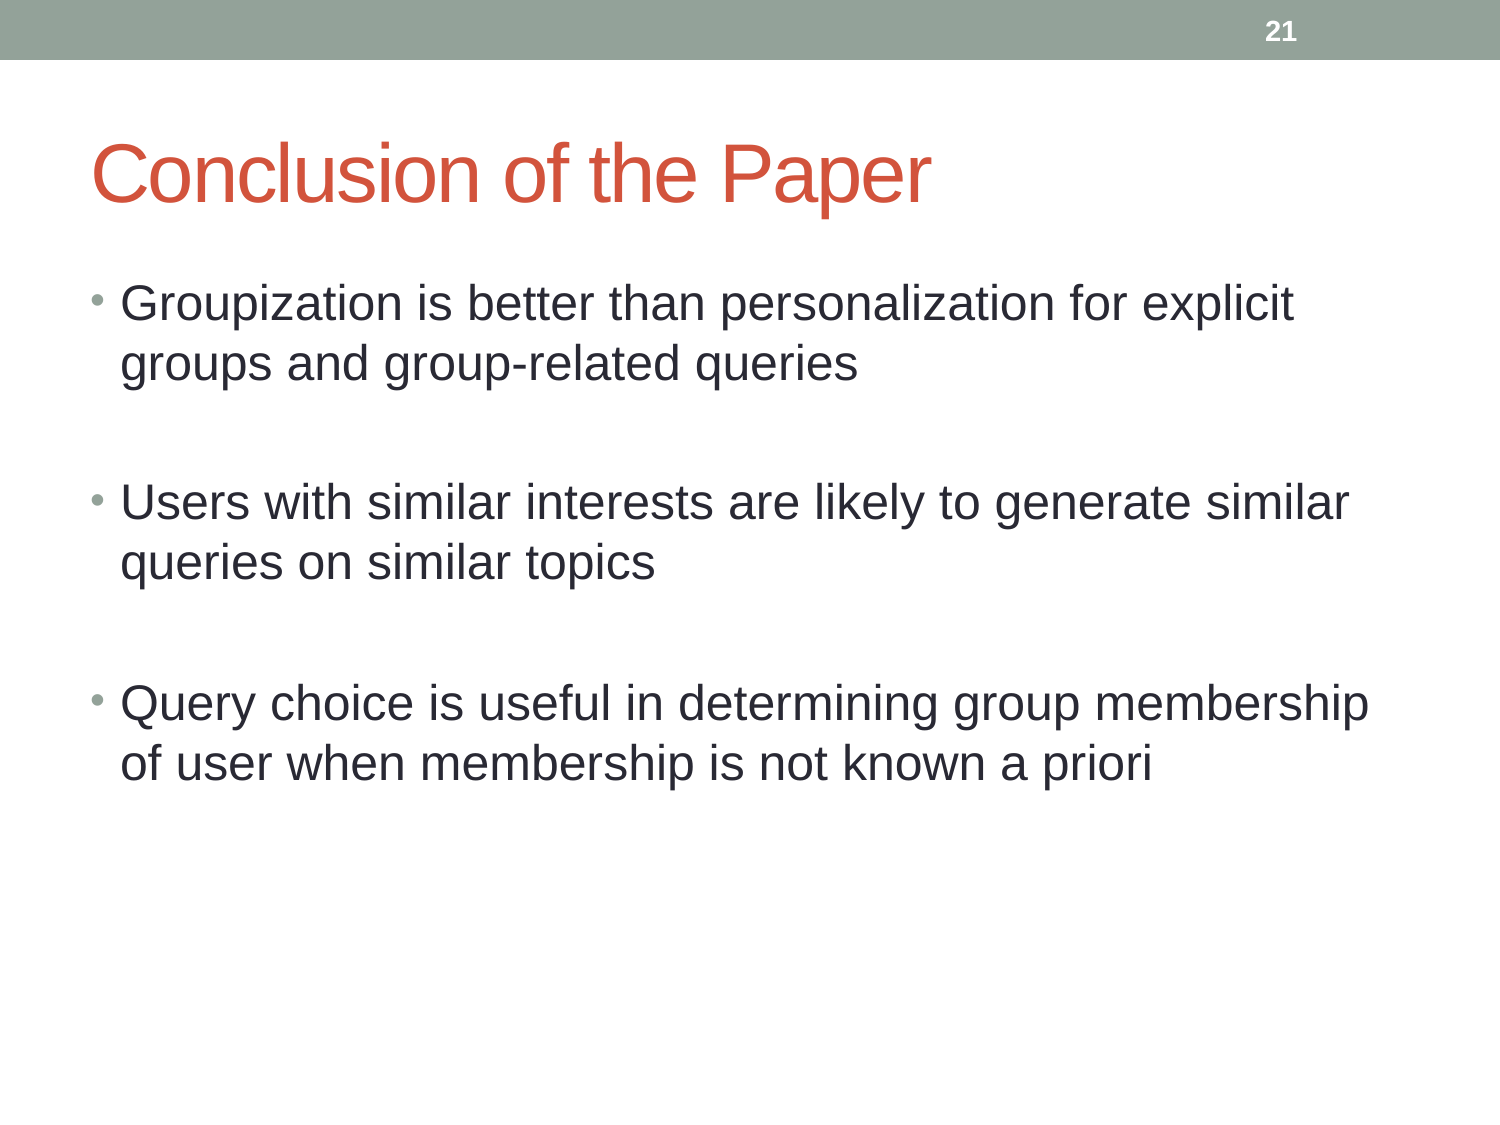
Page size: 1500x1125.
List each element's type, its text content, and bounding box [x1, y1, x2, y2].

list Groupization is better than personalization for explicit groups and group-related queries Users with similar interests are likely to generate similar queries on similar topics Query choice is useful in determining group membership of user when membership is not known a priori [75, 262, 1425, 1063]
title Conclusion of the Paper [75, 87, 1425, 250]
slide_number 21 [1250, 3, 1425, 57]
